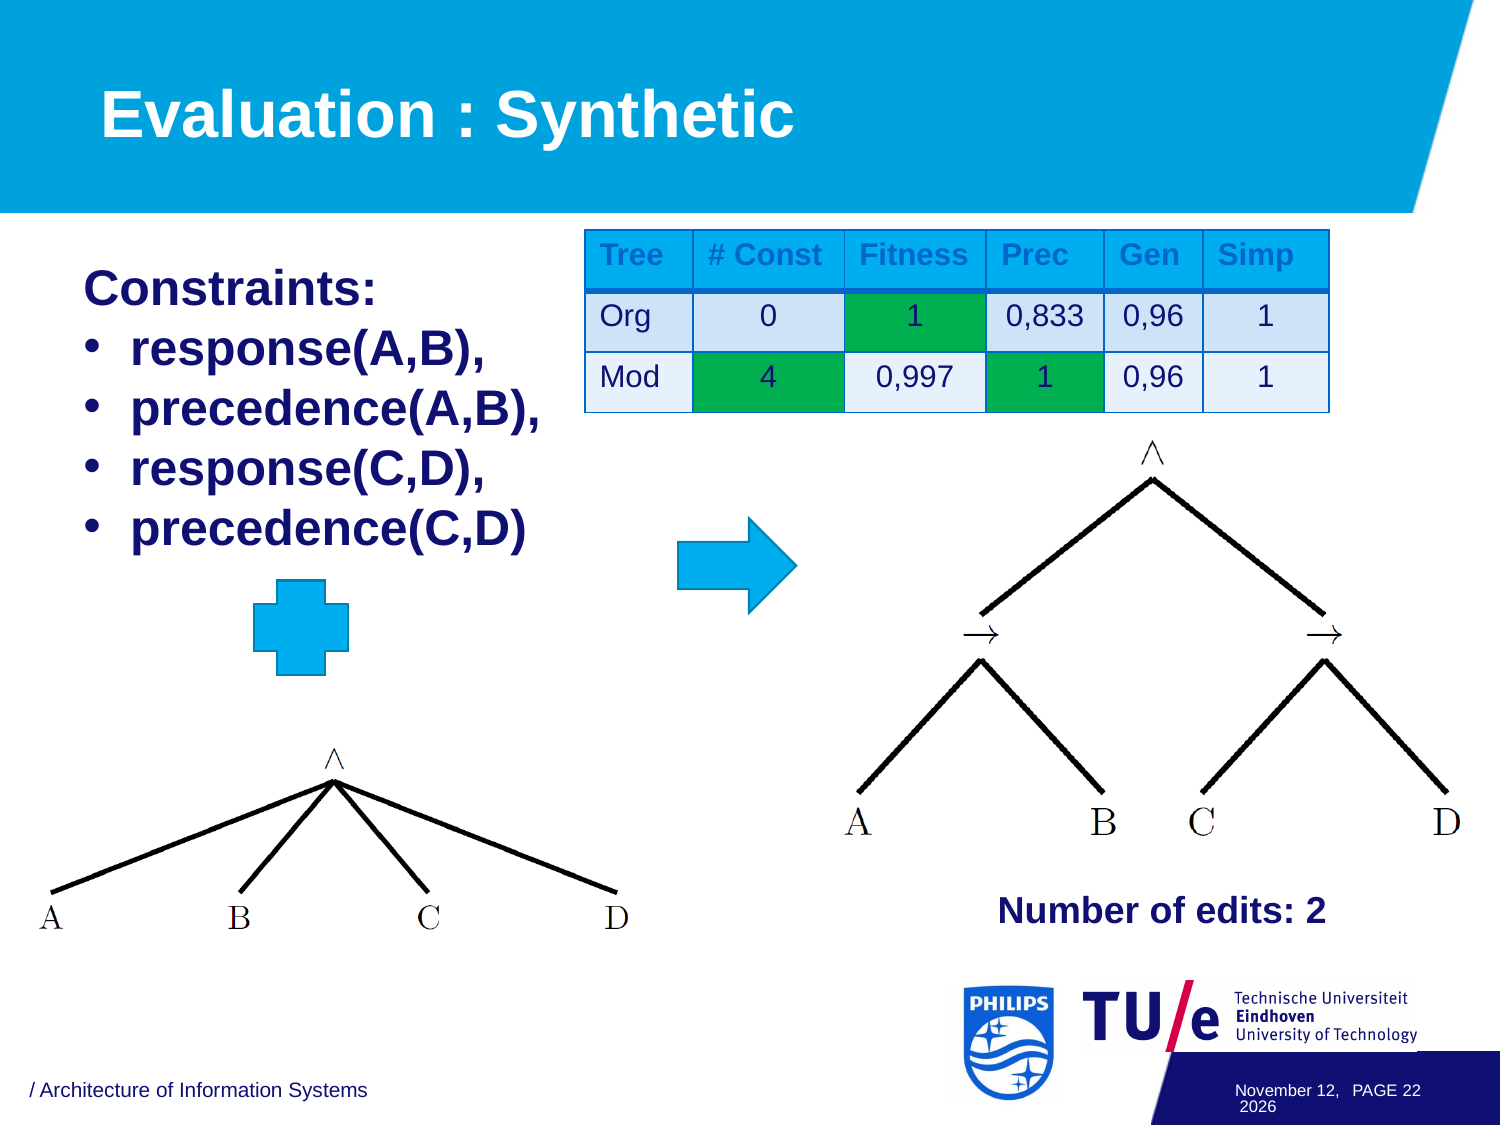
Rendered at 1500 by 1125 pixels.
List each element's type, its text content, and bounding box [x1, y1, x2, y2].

slide_number PAGE 21 [1352, 1074, 1453, 1105]
table_cell 0 [694, 294, 844, 351]
text_box Number of edits: 2 [982, 878, 1342, 938]
table_header Simp [1204, 231, 1328, 288]
title Evaluation : Synthetic [100, 35, 1417, 187]
footer / Architecture of Information Systems [29, 1074, 620, 1105]
table_cell 0,96 [1105, 294, 1202, 351]
picture [950, 983, 1064, 1105]
table_cell 1 [845, 294, 985, 351]
table_cell 1 [987, 353, 1103, 412]
table_cell 1 [1204, 294, 1328, 351]
table_cell 4 [694, 353, 844, 412]
table_header Fitness [845, 231, 985, 288]
table_header Gen [1105, 231, 1202, 288]
text_box [253, 579, 349, 676]
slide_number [1234, 1074, 1342, 1105]
picture [1413, 0, 1474, 213]
table_cell 0,833 [987, 294, 1103, 351]
picture [5, 737, 644, 942]
picture [1083, 980, 1500, 1125]
text_box Constraints: response(A,B), precedence(A,B), response(C,D), precedence(C,D) [68, 247, 571, 563]
table_cell Org [586, 294, 692, 351]
table_cell 0,96 [1105, 353, 1202, 412]
table_header # Const [694, 231, 844, 288]
table_header Tree [586, 231, 692, 288]
table_cell 0,997 [845, 353, 985, 412]
text_box [677, 515, 798, 616]
list [100, 262, 1412, 942]
picture [823, 432, 1478, 852]
table_header Prec [987, 231, 1103, 288]
table_cell 1 [1204, 353, 1328, 412]
table_cell Mod [586, 353, 692, 412]
